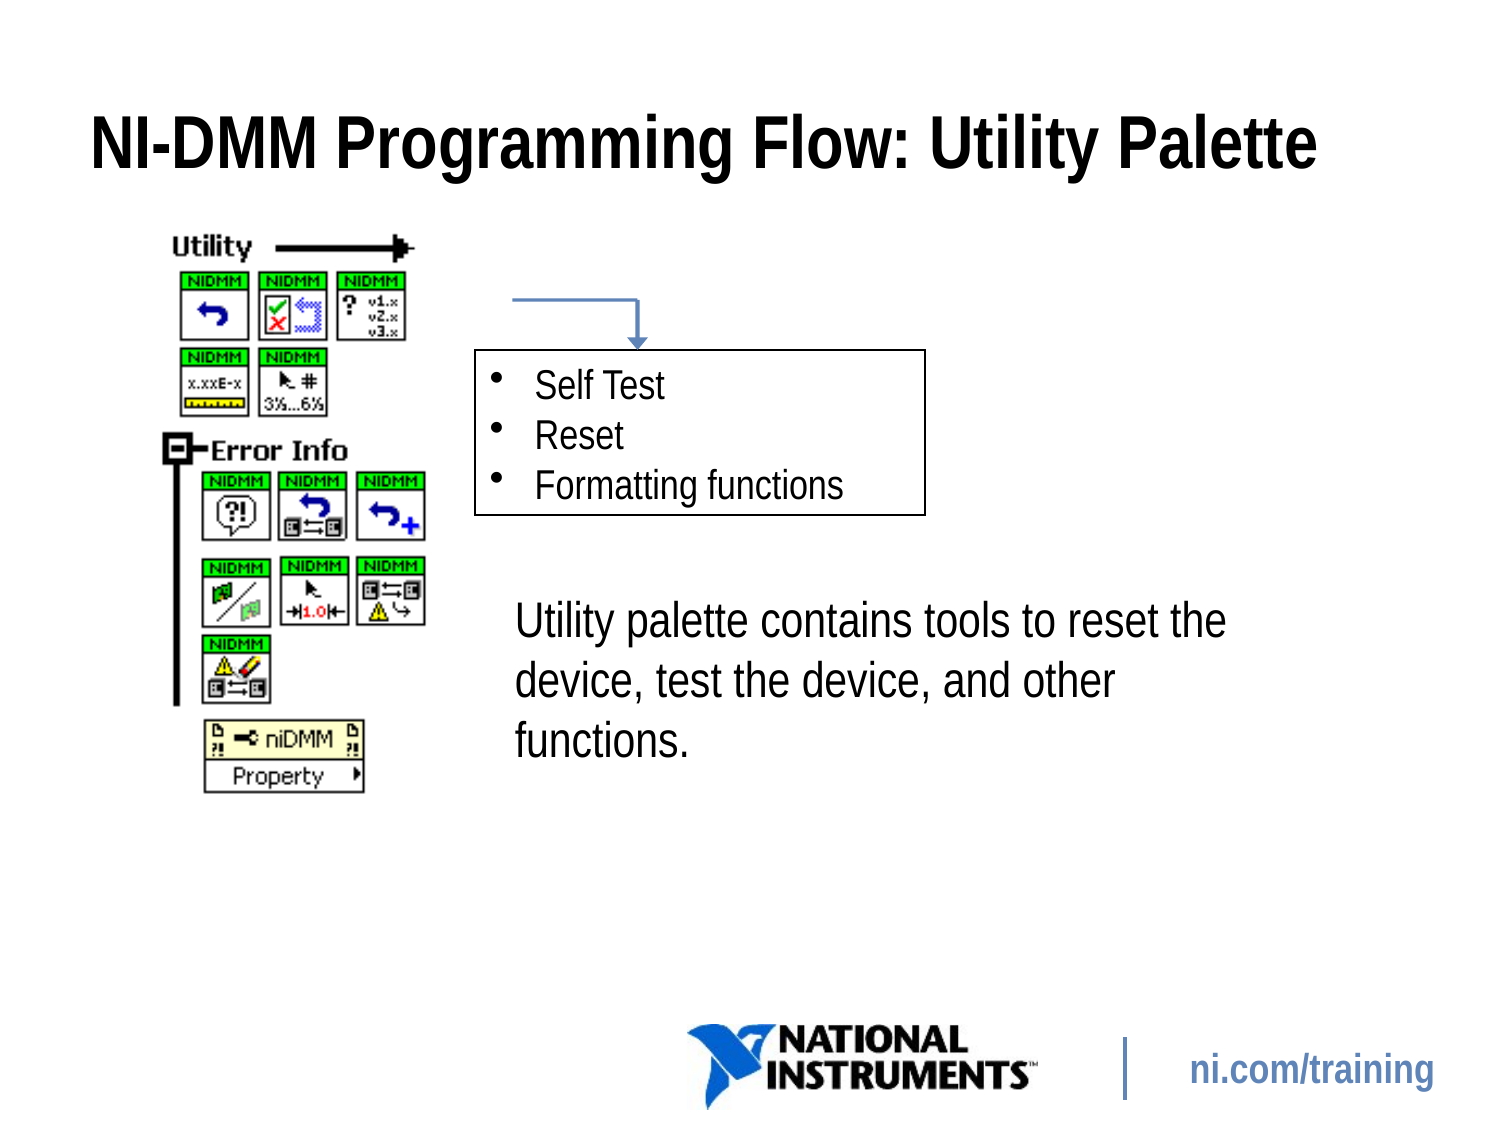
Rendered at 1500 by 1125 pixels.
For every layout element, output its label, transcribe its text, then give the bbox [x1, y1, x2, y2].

title NI-DMM Programming Flow: Utility Palette [74, 44, 1426, 233]
picture [687, 1024, 1038, 1110]
picture [137, 224, 451, 823]
text_box Self Test Reset Formatting functions [474, 350, 925, 515]
text_box [627, 299, 648, 350]
text_box Utility palette contains tools to reset the device, test the device, and other functions. [499, 579, 1250, 775]
